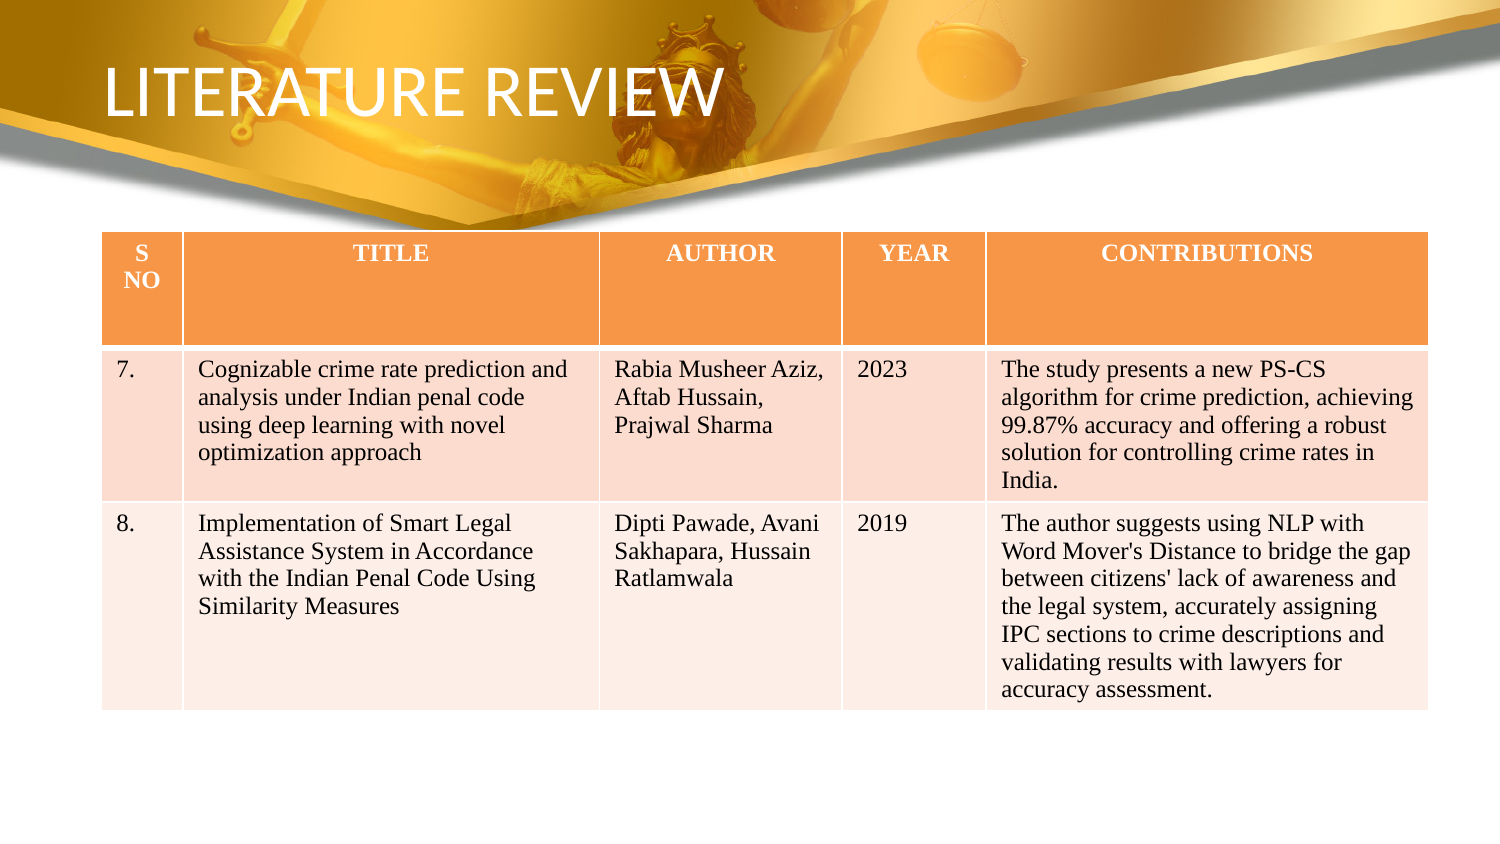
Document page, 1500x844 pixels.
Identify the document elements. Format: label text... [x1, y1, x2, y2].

table_header YEAR [843, 232, 985, 345]
table_cell 7. [102, 351, 182, 501]
table_cell Cognizable crime rate prediction and analysis under Indian penal code using deep learning with novel optimization approach [184, 351, 599, 501]
table_header CONTRIBUTIONS [987, 232, 1428, 345]
table_cell Rabia Musheer Aziz, Aftab Hussain, Prajwal Sharma [600, 351, 841, 501]
table_cell The study presents a new PS-CS algorithm for crime prediction, achieving 99.87% accuracy and offering a robust solution for controlling crime rates in India. [987, 351, 1428, 501]
table_cell Implementation of Smart Legal Assistance System in Accordance with the Indian Penal Code Using Similarity Measures [184, 503, 599, 710]
table_cell Dipti Pawade, Avani Sakhapara, Hussain Ratlamwala [600, 503, 841, 710]
table_cell The author suggests using NLP with Word Mover's Distance to bridge the gap between citizens' lack of awareness and the legal system, accurately assigning IPC sections to crime descriptions and validating results with lawyers for accuracy assessment. [987, 503, 1428, 710]
table_cell 2023 [843, 351, 985, 501]
title LITERATURE REVIEW [88, 23, 1417, 150]
table_header TITLE [184, 232, 599, 345]
table_header S NO [102, 232, 182, 345]
table_cell 8. [102, 503, 182, 710]
picture [0, 0, 1500, 844]
table_header AUTHOR [600, 232, 841, 345]
table_cell 2019 [843, 503, 985, 710]
